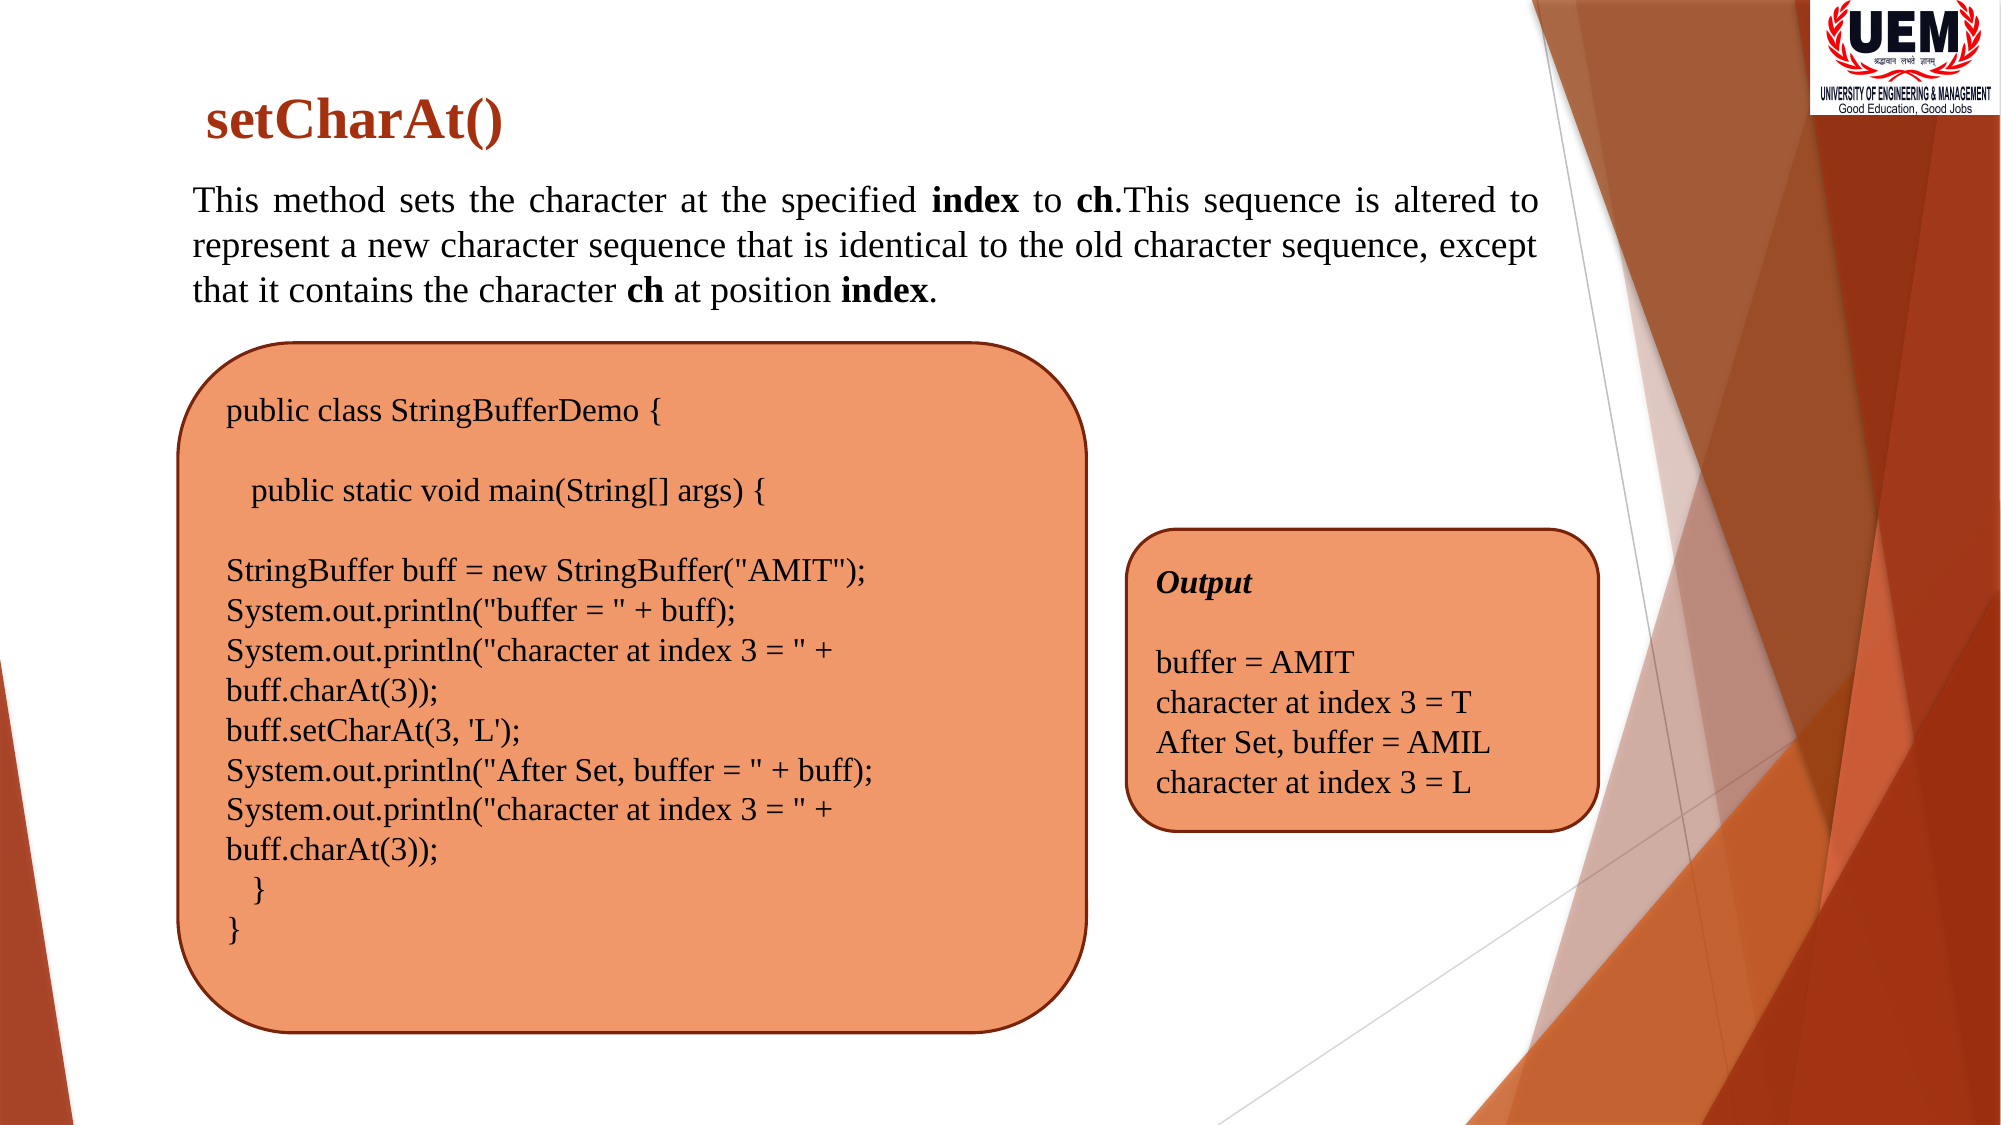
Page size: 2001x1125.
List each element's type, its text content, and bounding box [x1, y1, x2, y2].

picture [1809, 0, 2000, 116]
text_box Output buffer = AMIT character at index 3 = T After Set, buffer = AMIL character at index 3 = L [1124, 527, 1601, 833]
title setCharAt() [191, 72, 1305, 149]
text_box public class StringBufferDemo { public static void main(String[] args) { StringBuffer buff = new StringBuffer("AMIT"); System.out.println("buffer = " + buff); System.out.println("character at index 3 = " + buff.charAt(3)); buff.setCharAt(3, 'L'); System.out.println("After Set, buffer = " + buff); System.out.println("character at index 3 = " + buff.charAt(3)); } } [176, 341, 1089, 1035]
text_box This method sets the character at the specified index to ch.This sequence is altered to represent a new character sequence that is identical to the old character sequence, except that it contains the character ch at position index. [177, 167, 1555, 318]
